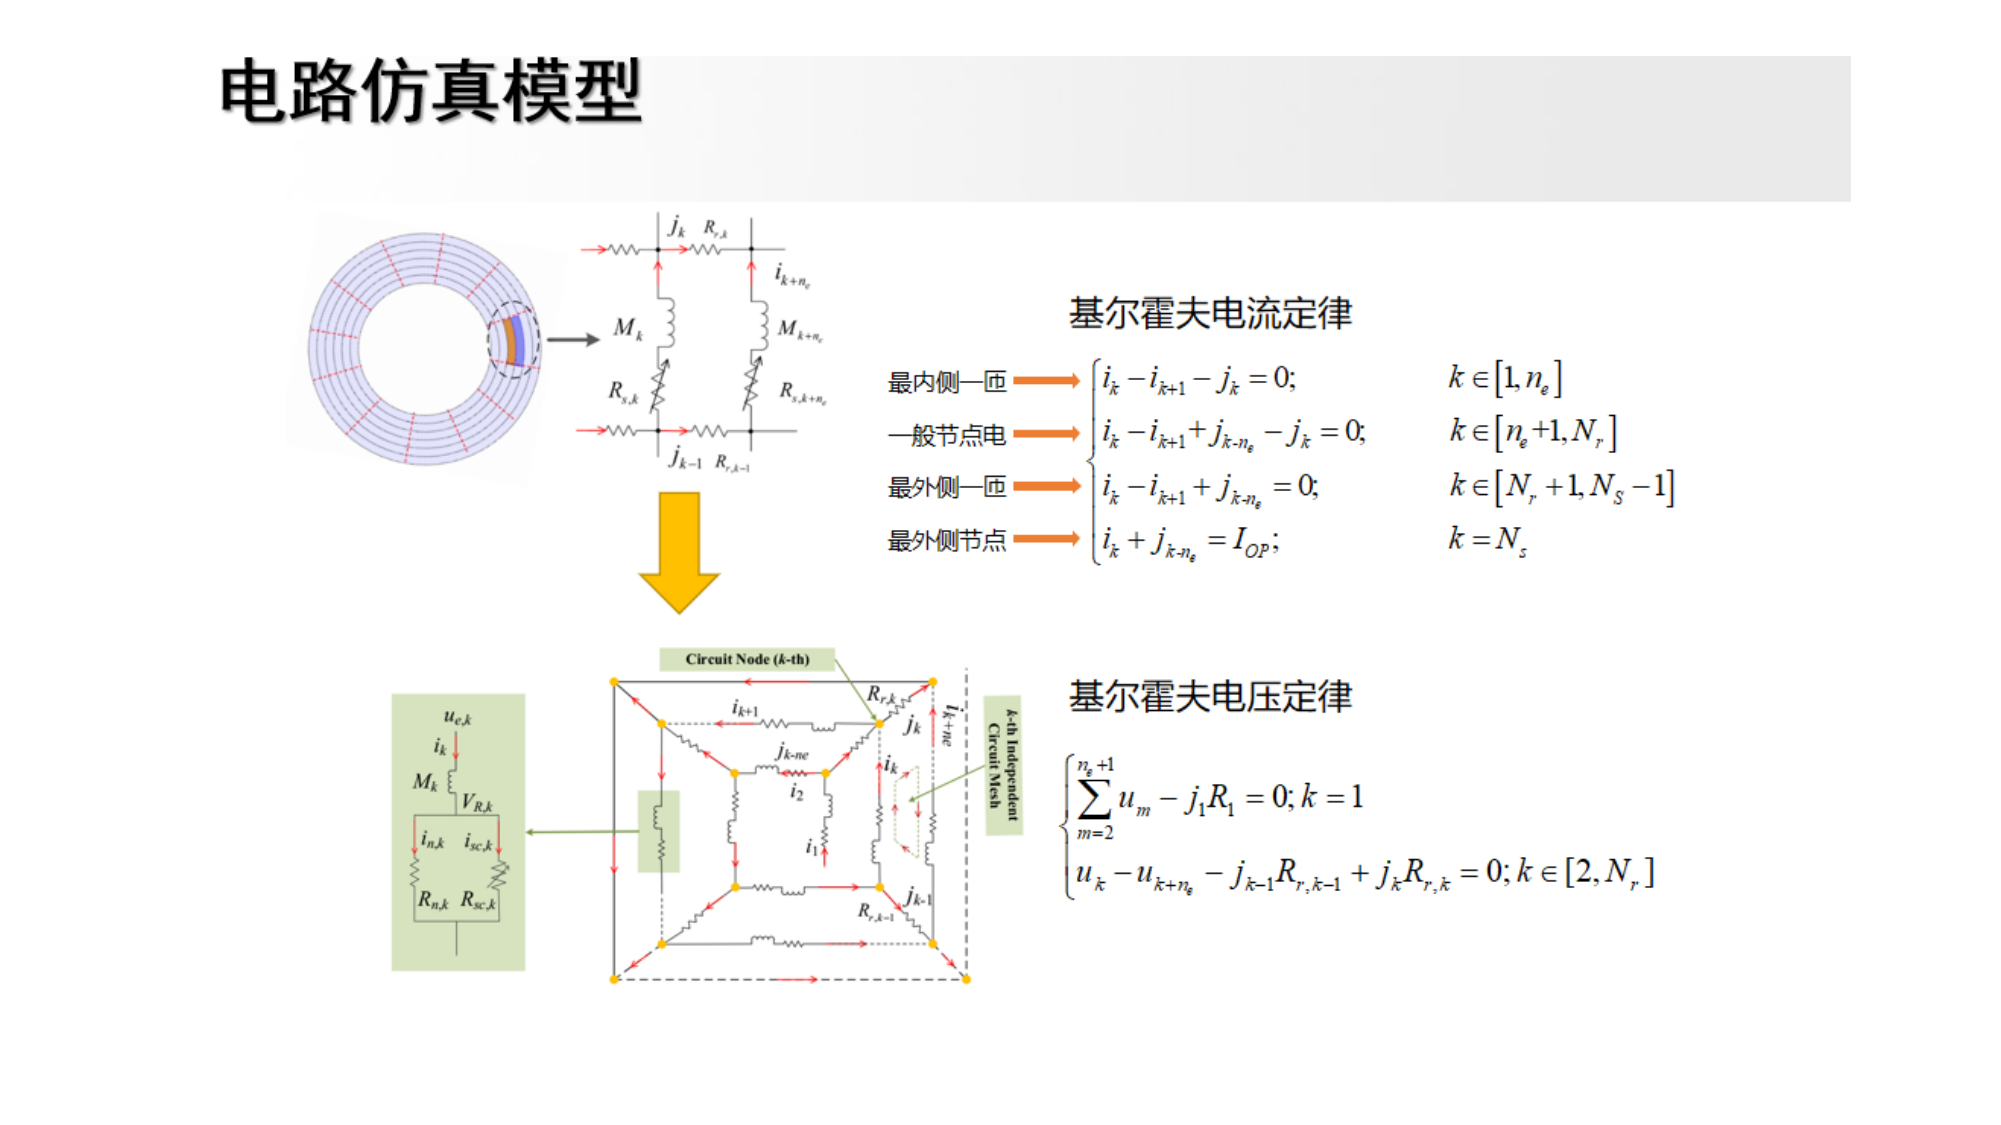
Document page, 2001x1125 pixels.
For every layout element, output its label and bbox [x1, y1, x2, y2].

list [148, 55, 1852, 1069]
